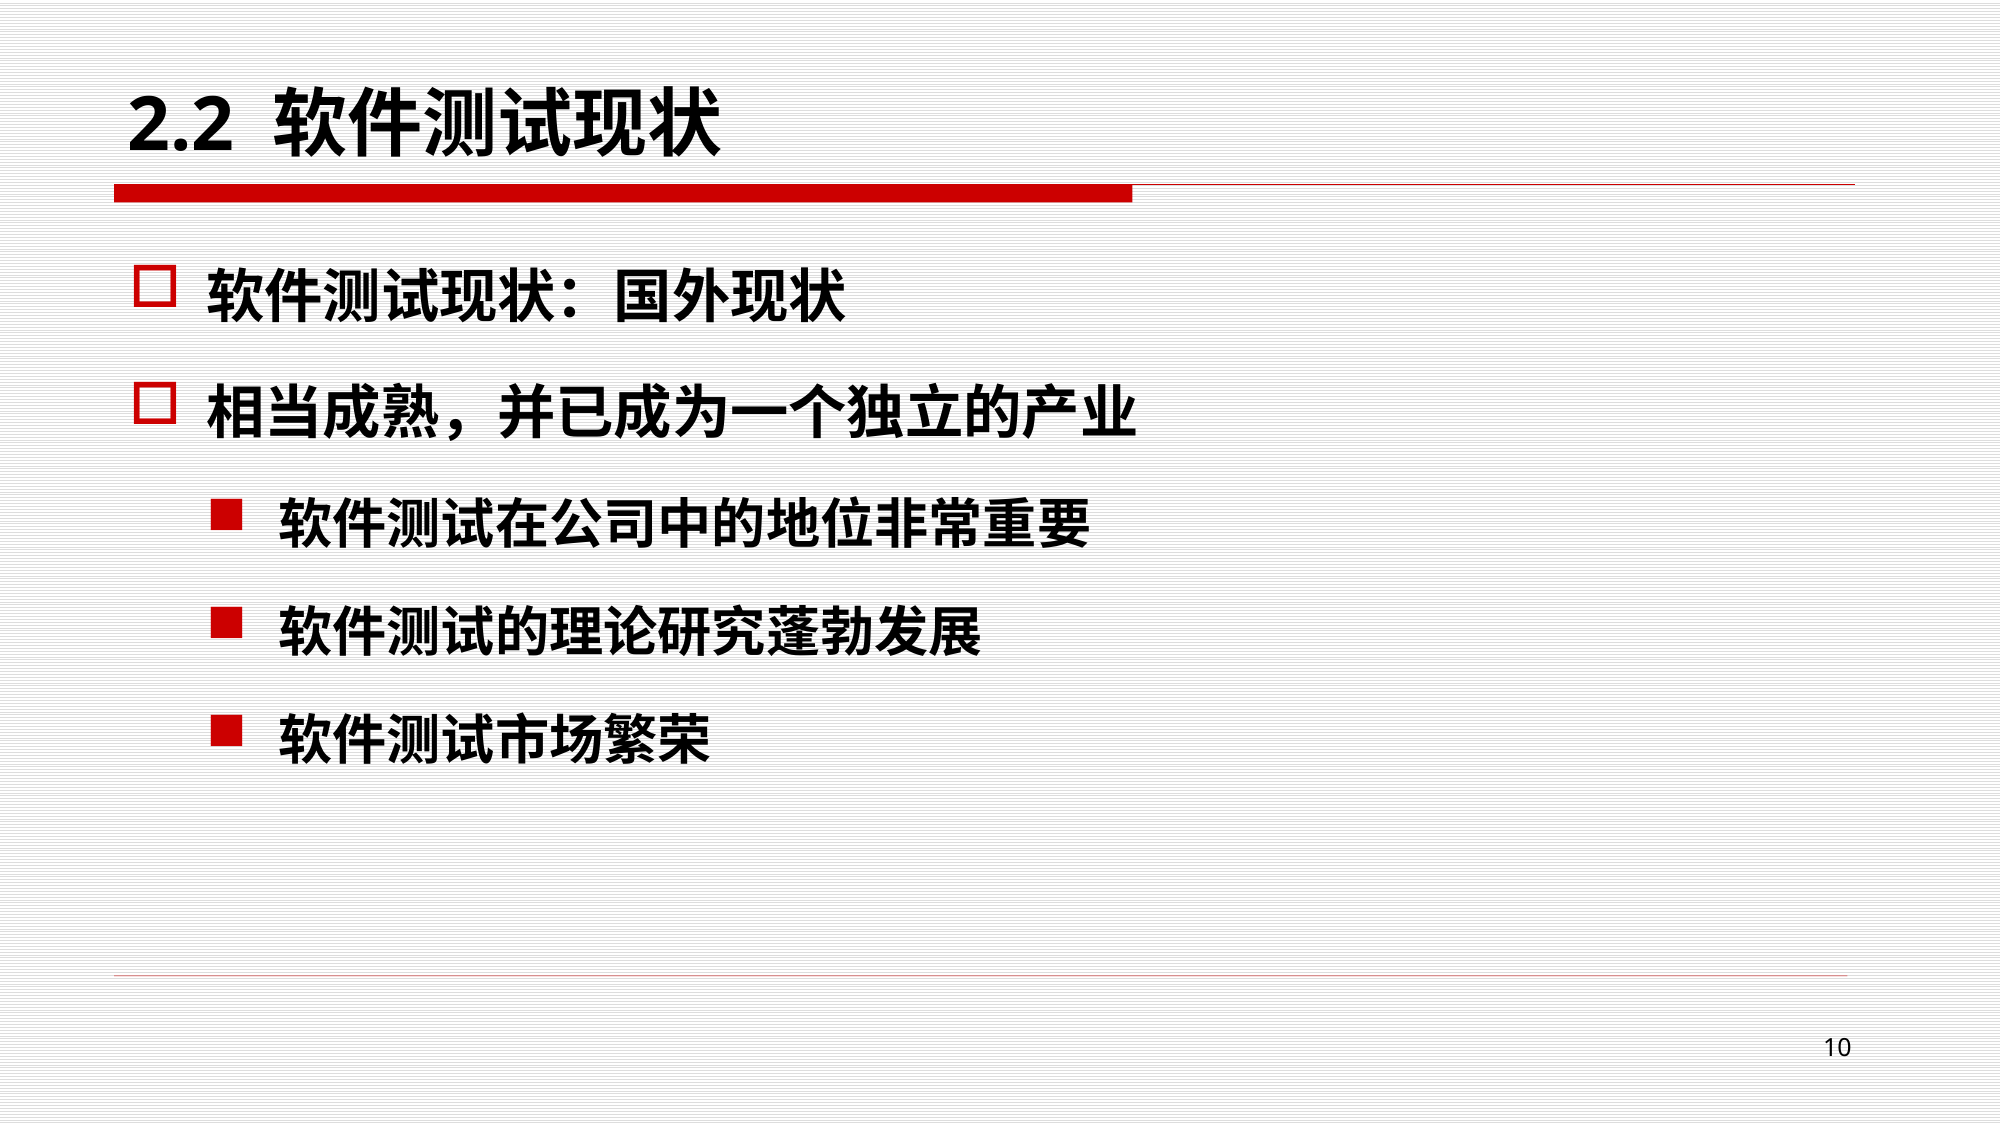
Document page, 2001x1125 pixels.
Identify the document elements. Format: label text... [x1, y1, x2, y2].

title 2.2 软件测试现状 [112, 36, 1863, 173]
slide_number 10 [1433, 1024, 1867, 1103]
list 软件测试现状：国外现状 相当成熟，并已成为一个独立的产业 软件测试在公司中的地位非常重要 软件测试的理论研究蓬勃发展 软件测试市场繁荣 [114, 216, 1865, 917]
